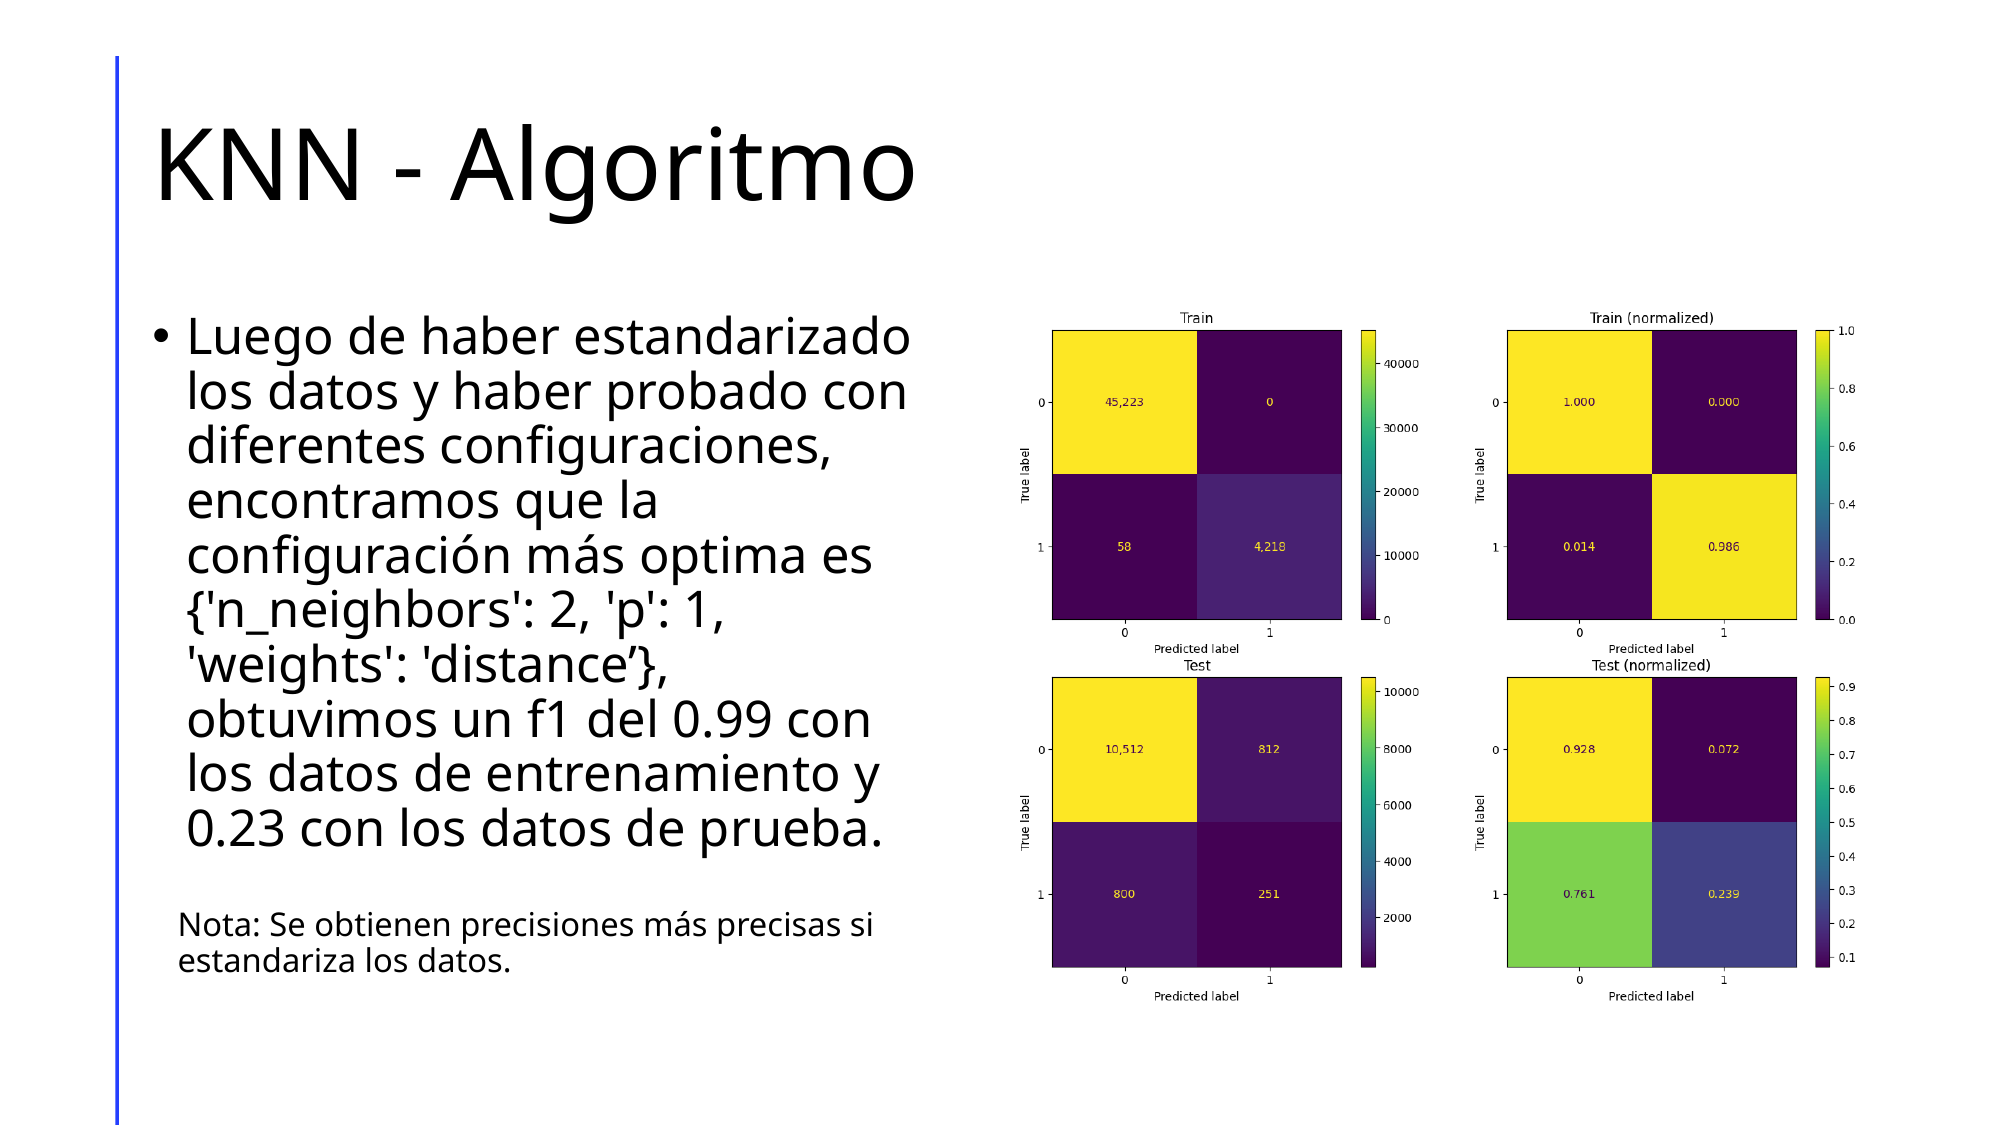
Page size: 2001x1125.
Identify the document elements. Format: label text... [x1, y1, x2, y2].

title KNN - Algoritmo [137, 59, 1863, 278]
list Luego de haber estandarizado los datos y haber probado con diferentes configuraciones, encontramos que la configuración más optima es {'n_neighbors': 2, 'p': 1, 'weights': 'distance’}, obtuvimos un f1 del 0.99 con los datos de entrenamiento y 0.23 con los datos de prueba. [137, 303, 934, 874]
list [1012, 303, 1863, 1010]
text_box Nota: Se obtienen precisiones más precisas si estandariza los datos. [162, 901, 959, 988]
